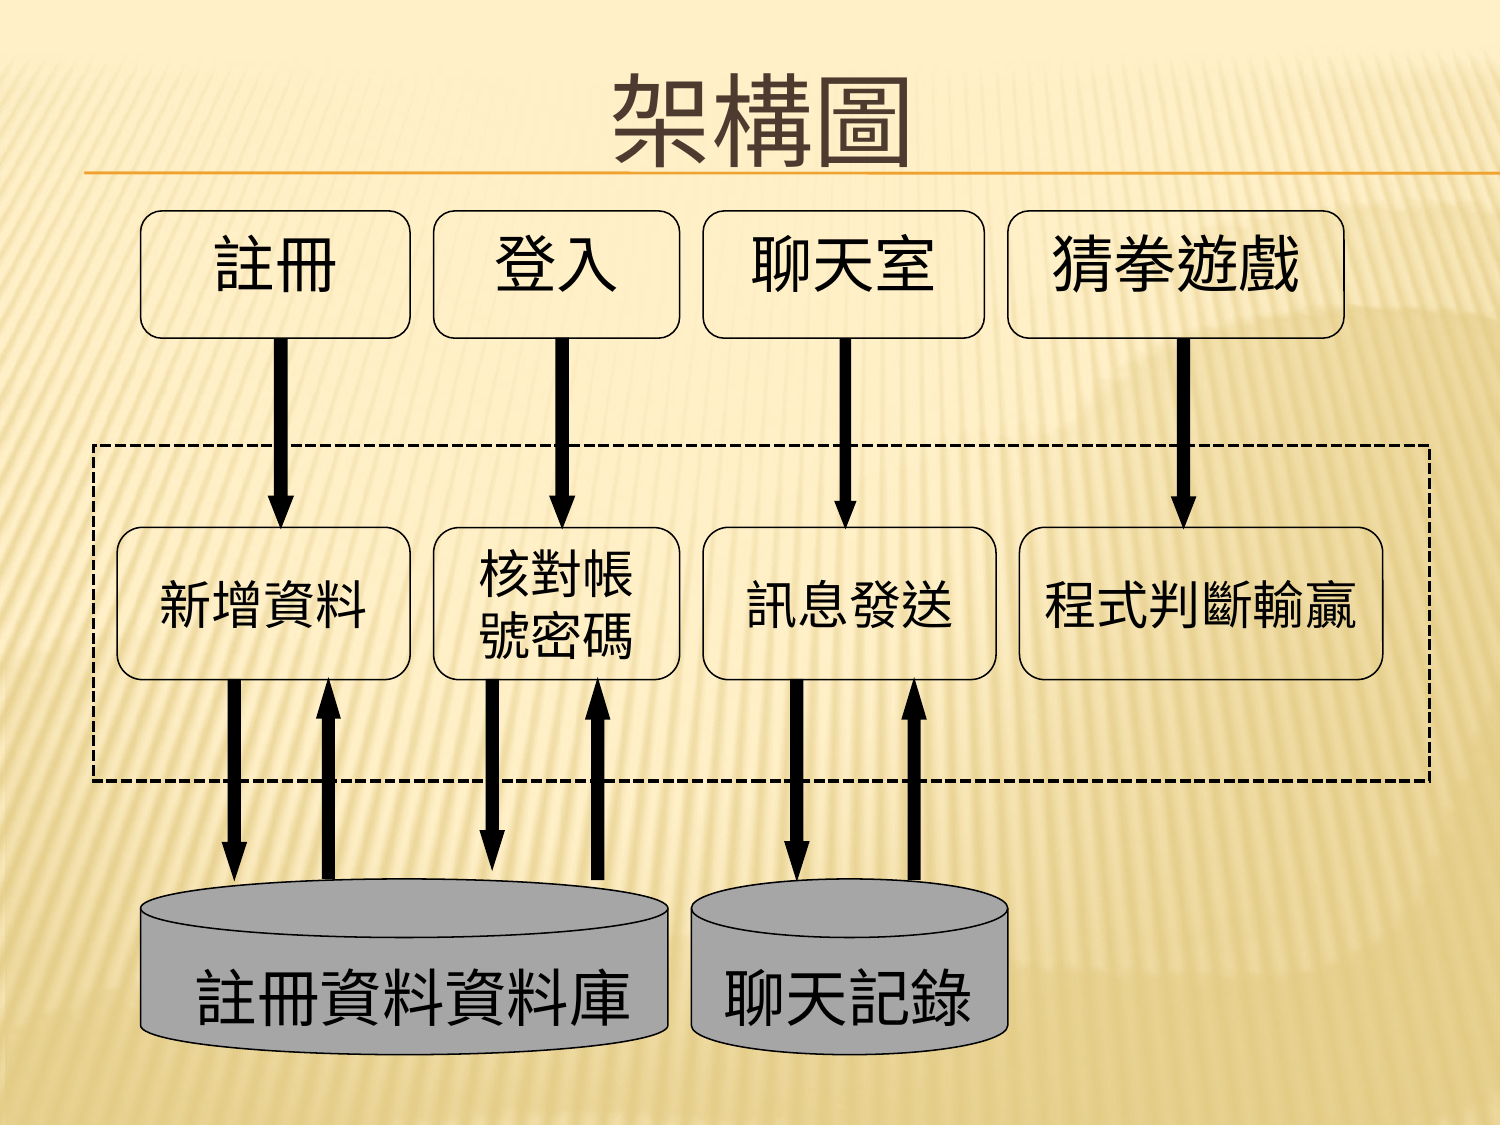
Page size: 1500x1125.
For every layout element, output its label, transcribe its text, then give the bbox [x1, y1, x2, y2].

text_box 註冊資料資料庫 [140, 878, 668, 1055]
text_box [1171, 339, 1196, 528]
text_box 新增資料 [117, 527, 411, 680]
text_box [835, 339, 856, 528]
text_box [268, 338, 293, 528]
text_box [241, 680, 328, 782]
text_box [785, 679, 809, 880]
text_box [499, 680, 597, 782]
text_box [282, 445, 561, 782]
text_box [563, 445, 844, 782]
text_box [803, 680, 913, 782]
text_box 聊天記錄 [691, 878, 1008, 1055]
text_box [93, 445, 280, 782]
text_box [550, 338, 575, 528]
text_box 註冊 [140, 210, 411, 339]
text_box 程式判斷輸贏 [1019, 527, 1383, 680]
text_box [902, 679, 926, 880]
text_box [222, 679, 247, 879]
text_box 訊息發送 [703, 527, 997, 680]
text_box [846, 445, 1430, 782]
text_box 聊天室 [703, 210, 985, 339]
text_box [480, 679, 504, 869]
text_box 核對帳 號密碼 [433, 527, 680, 680]
text_box [585, 679, 610, 880]
title 架構圖 [50, 50, 1475, 188]
text_box 猜拳遊戲 [1007, 210, 1345, 339]
text_box 登入 [433, 210, 680, 339]
text_box [316, 679, 340, 879]
